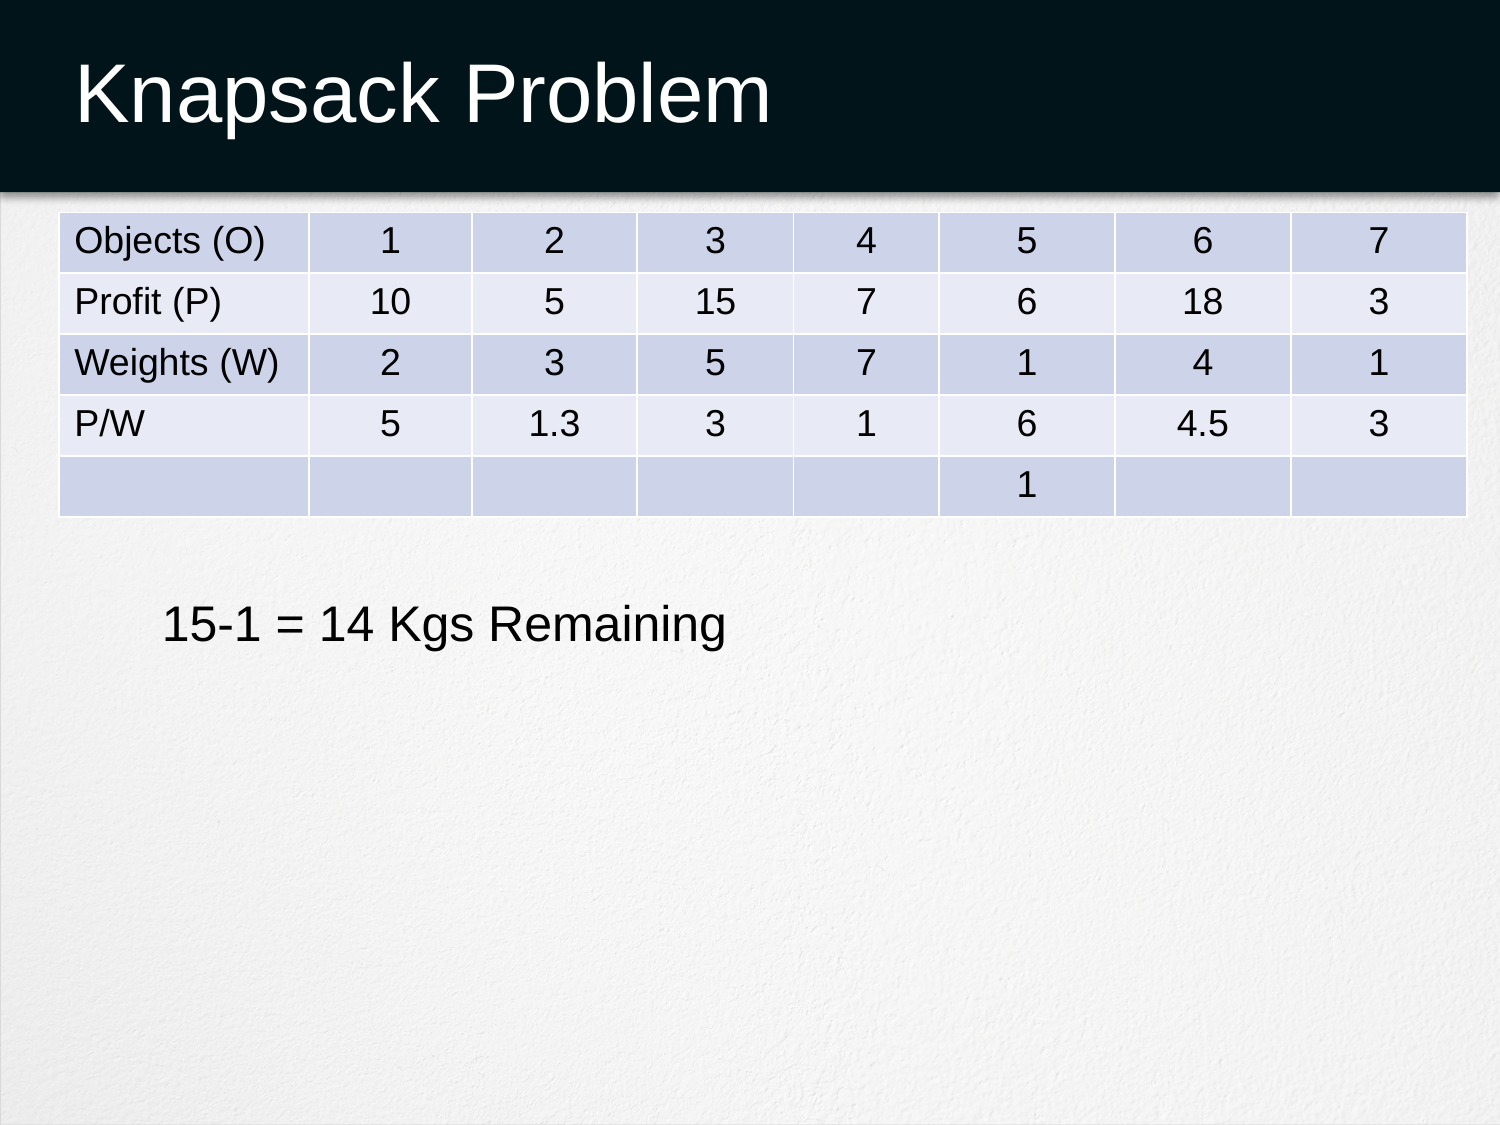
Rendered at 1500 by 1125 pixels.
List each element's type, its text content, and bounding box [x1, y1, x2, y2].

table_header 4 [794, 213, 938, 272]
table_cell 5 [638, 335, 793, 394]
table_cell Profit (P) [60, 274, 308, 333]
table_cell [473, 457, 636, 516]
text_box 15-1 = 14 Kgs Remaining [146, 584, 982, 660]
table_header 7 [1292, 213, 1466, 272]
table_header 5 [940, 213, 1114, 272]
table_cell 10 [310, 274, 471, 333]
table_cell 2 [310, 335, 471, 394]
table_cell 6 [940, 274, 1114, 333]
table_cell 1.3 [473, 396, 636, 455]
table_cell [1116, 457, 1290, 516]
table_cell 15 [638, 274, 793, 333]
table_cell [638, 457, 793, 516]
table_cell [310, 457, 471, 516]
table_cell 18 [1116, 274, 1290, 333]
table_cell [794, 457, 938, 516]
table_cell P/W [60, 396, 308, 455]
table_header 6 [1116, 213, 1290, 272]
table_header 3 [638, 213, 793, 272]
table_cell 1 [940, 457, 1114, 516]
table_cell [1292, 457, 1466, 516]
table_cell 1 [794, 396, 938, 455]
table_cell 4 [1116, 335, 1290, 394]
table_header 2 [473, 213, 636, 272]
table_cell 3 [638, 396, 793, 455]
table_cell 3 [473, 335, 636, 394]
table_cell 3 [1292, 274, 1466, 333]
table_cell [60, 457, 308, 516]
table_cell 5 [473, 274, 636, 333]
table_cell 5 [310, 396, 471, 455]
table_cell 1 [1292, 335, 1466, 394]
table_header Objects (O) [60, 213, 308, 272]
table_cell 7 [794, 274, 938, 333]
title Knapsack Problem [59, 0, 1500, 193]
table_cell 4.5 [1116, 396, 1290, 455]
table_cell 3 [1292, 396, 1466, 455]
table_header 1 [310, 213, 471, 272]
table_cell 7 [794, 335, 938, 394]
table_cell 1 [940, 335, 1114, 394]
table_cell 6 [940, 396, 1114, 455]
table_cell Weights (W) [60, 335, 308, 394]
